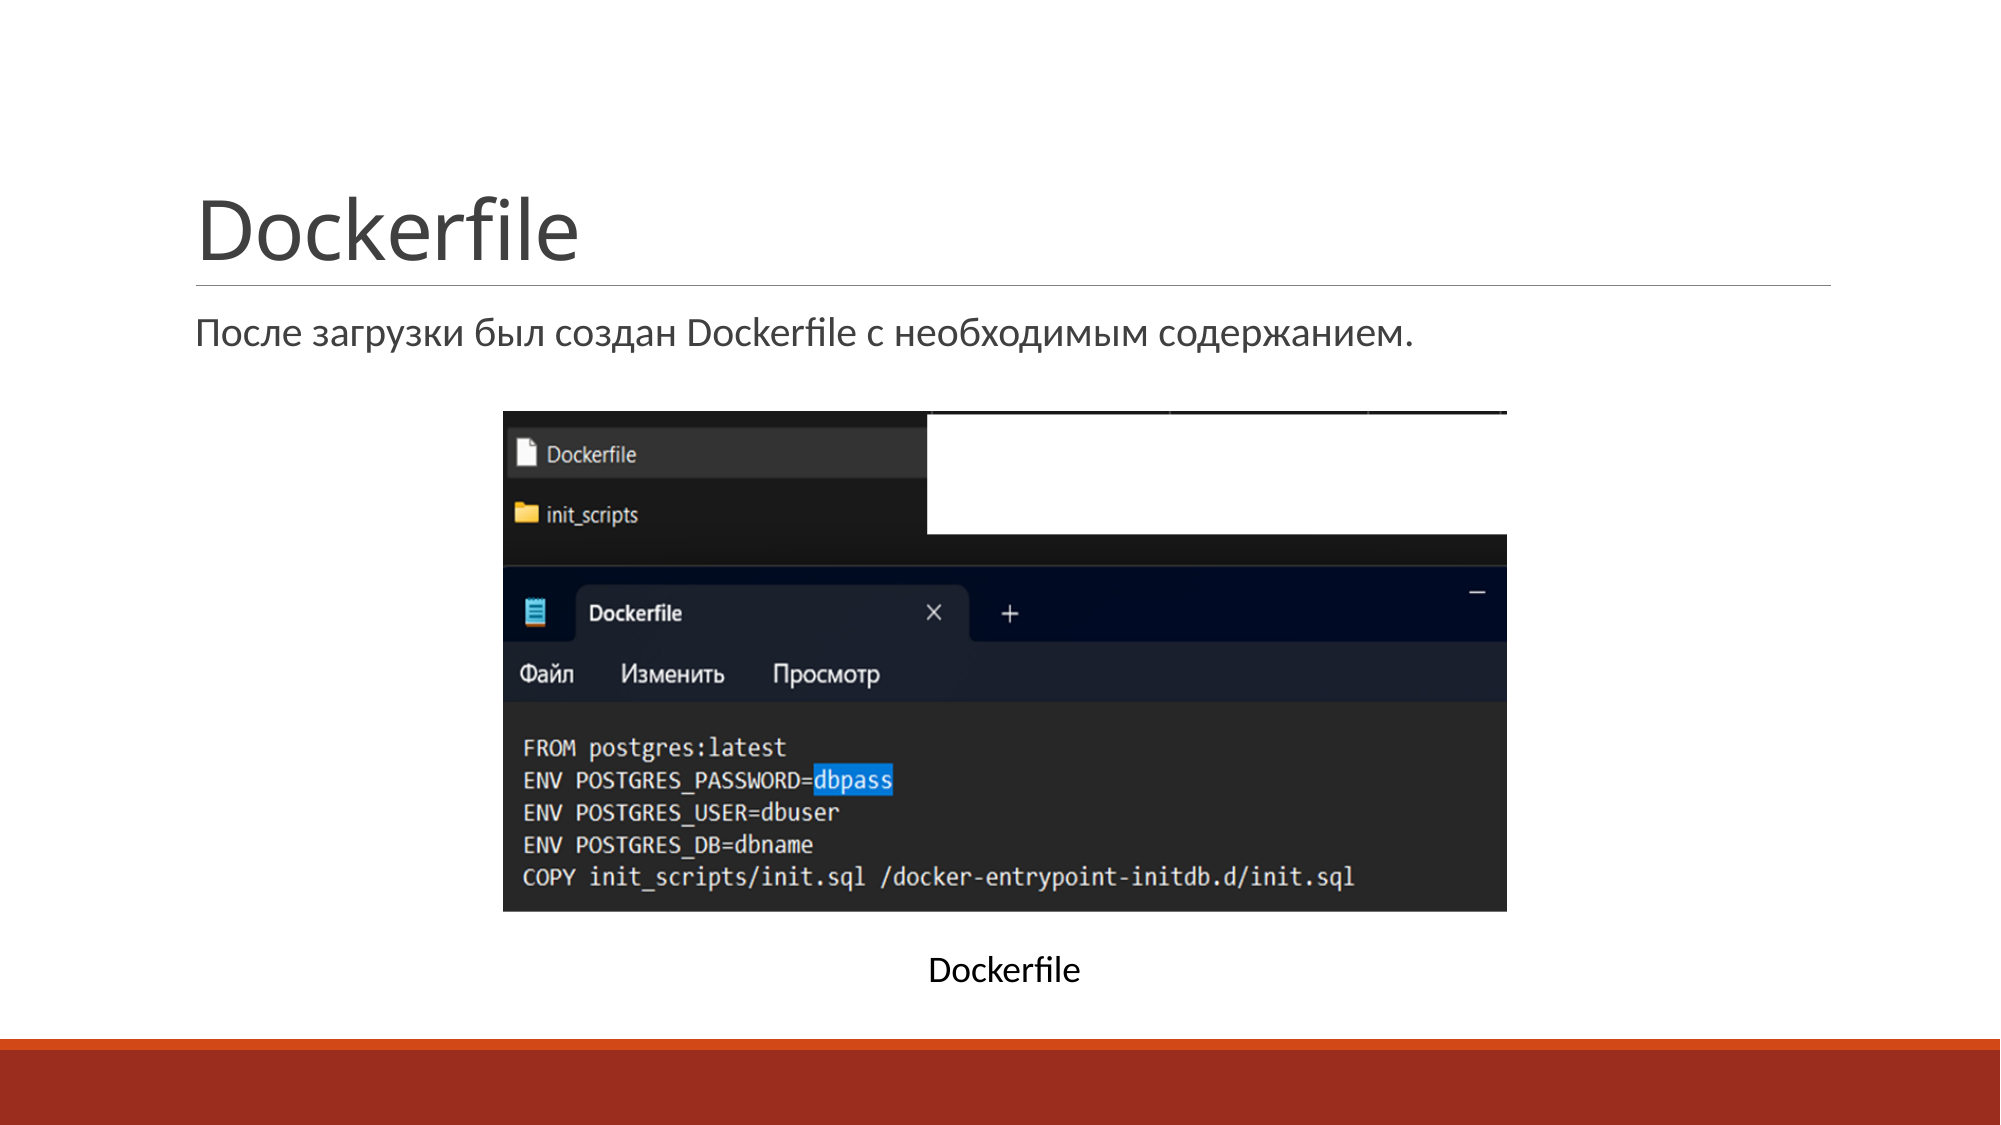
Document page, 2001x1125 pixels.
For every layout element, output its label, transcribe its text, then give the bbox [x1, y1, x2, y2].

title Dockerfile [180, 47, 1830, 285]
picture [503, 410, 1507, 920]
text_box Dockerfile [913, 937, 1097, 997]
list После загрузки был создан Dockerfile с необходимым содержанием. [180, 302, 1830, 1037]
